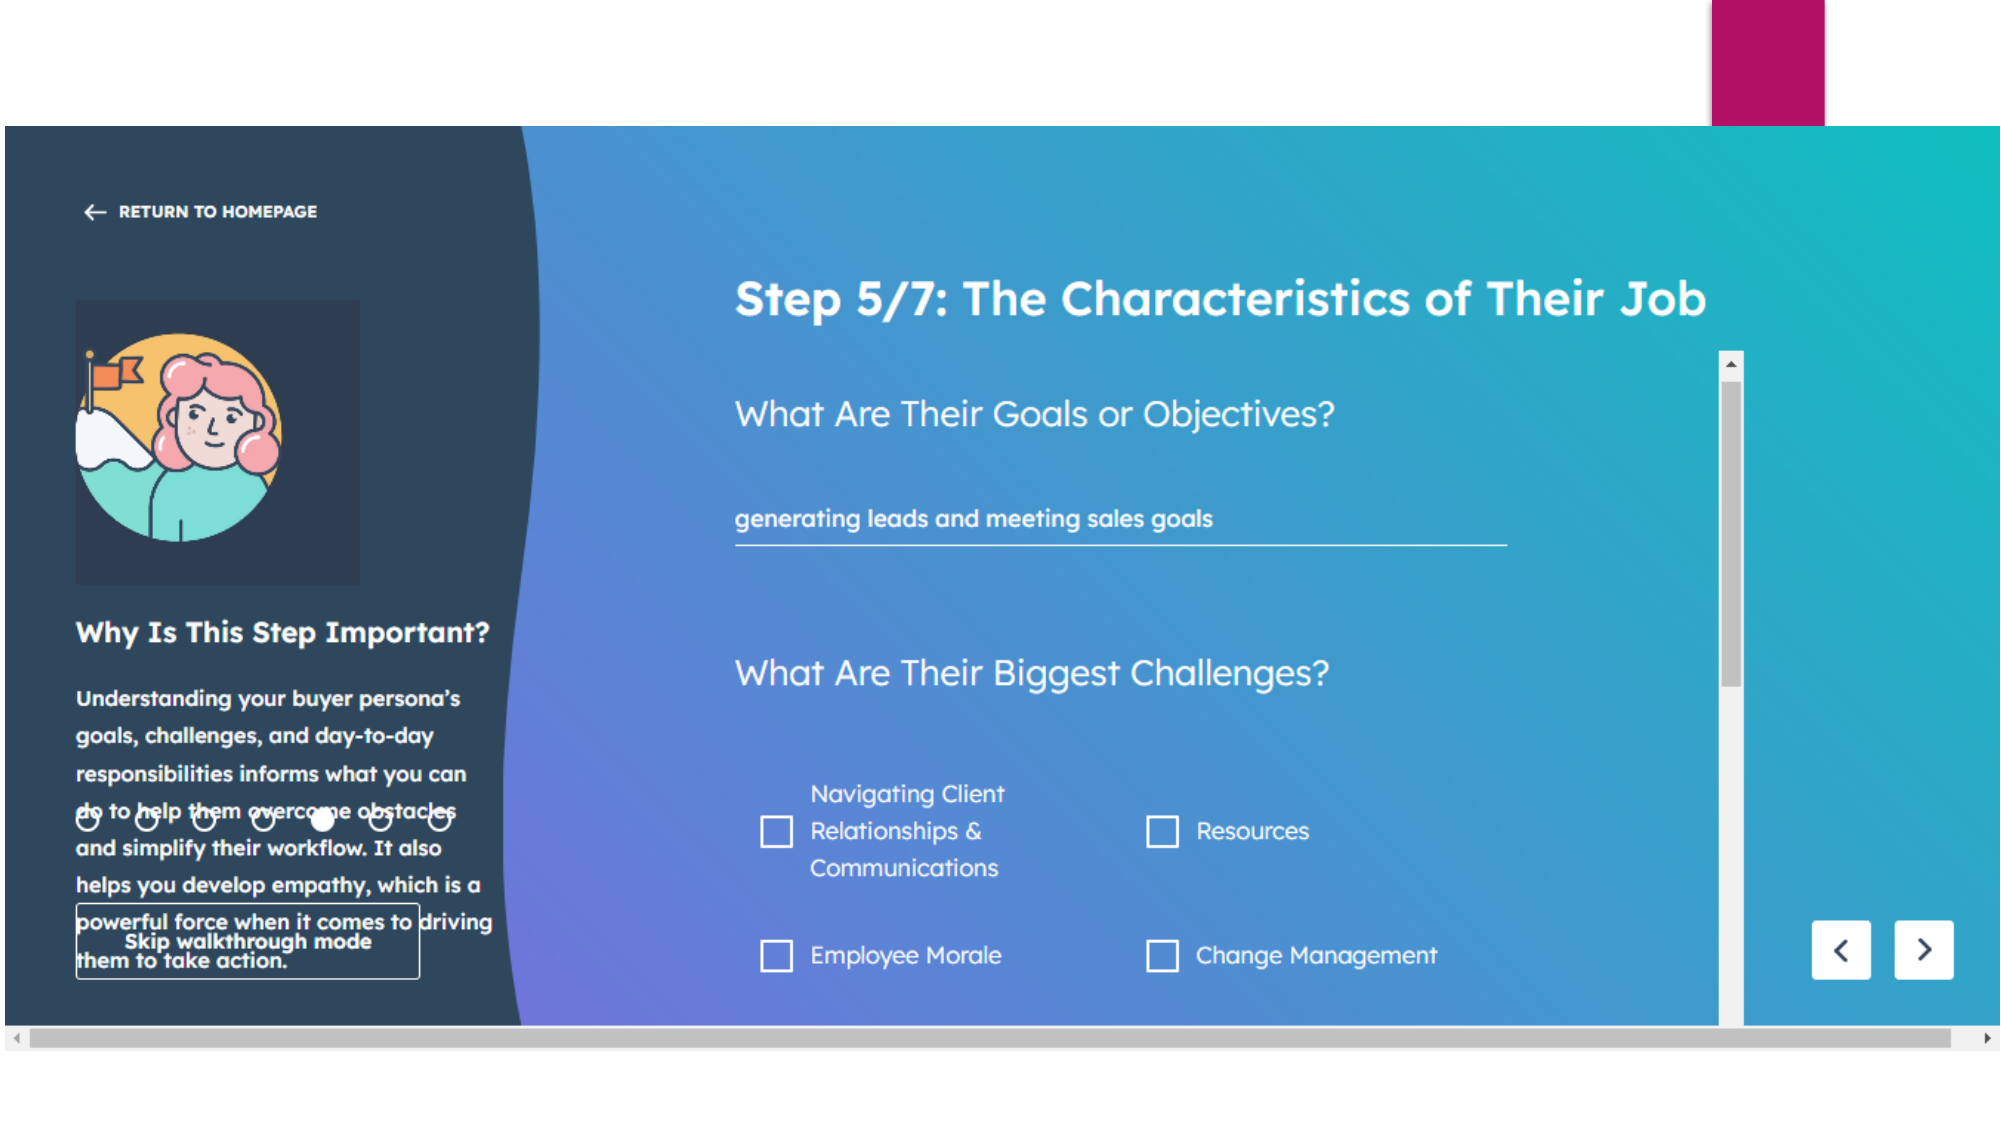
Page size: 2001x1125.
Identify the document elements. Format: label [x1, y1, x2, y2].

picture [5, 126, 2000, 1051]
